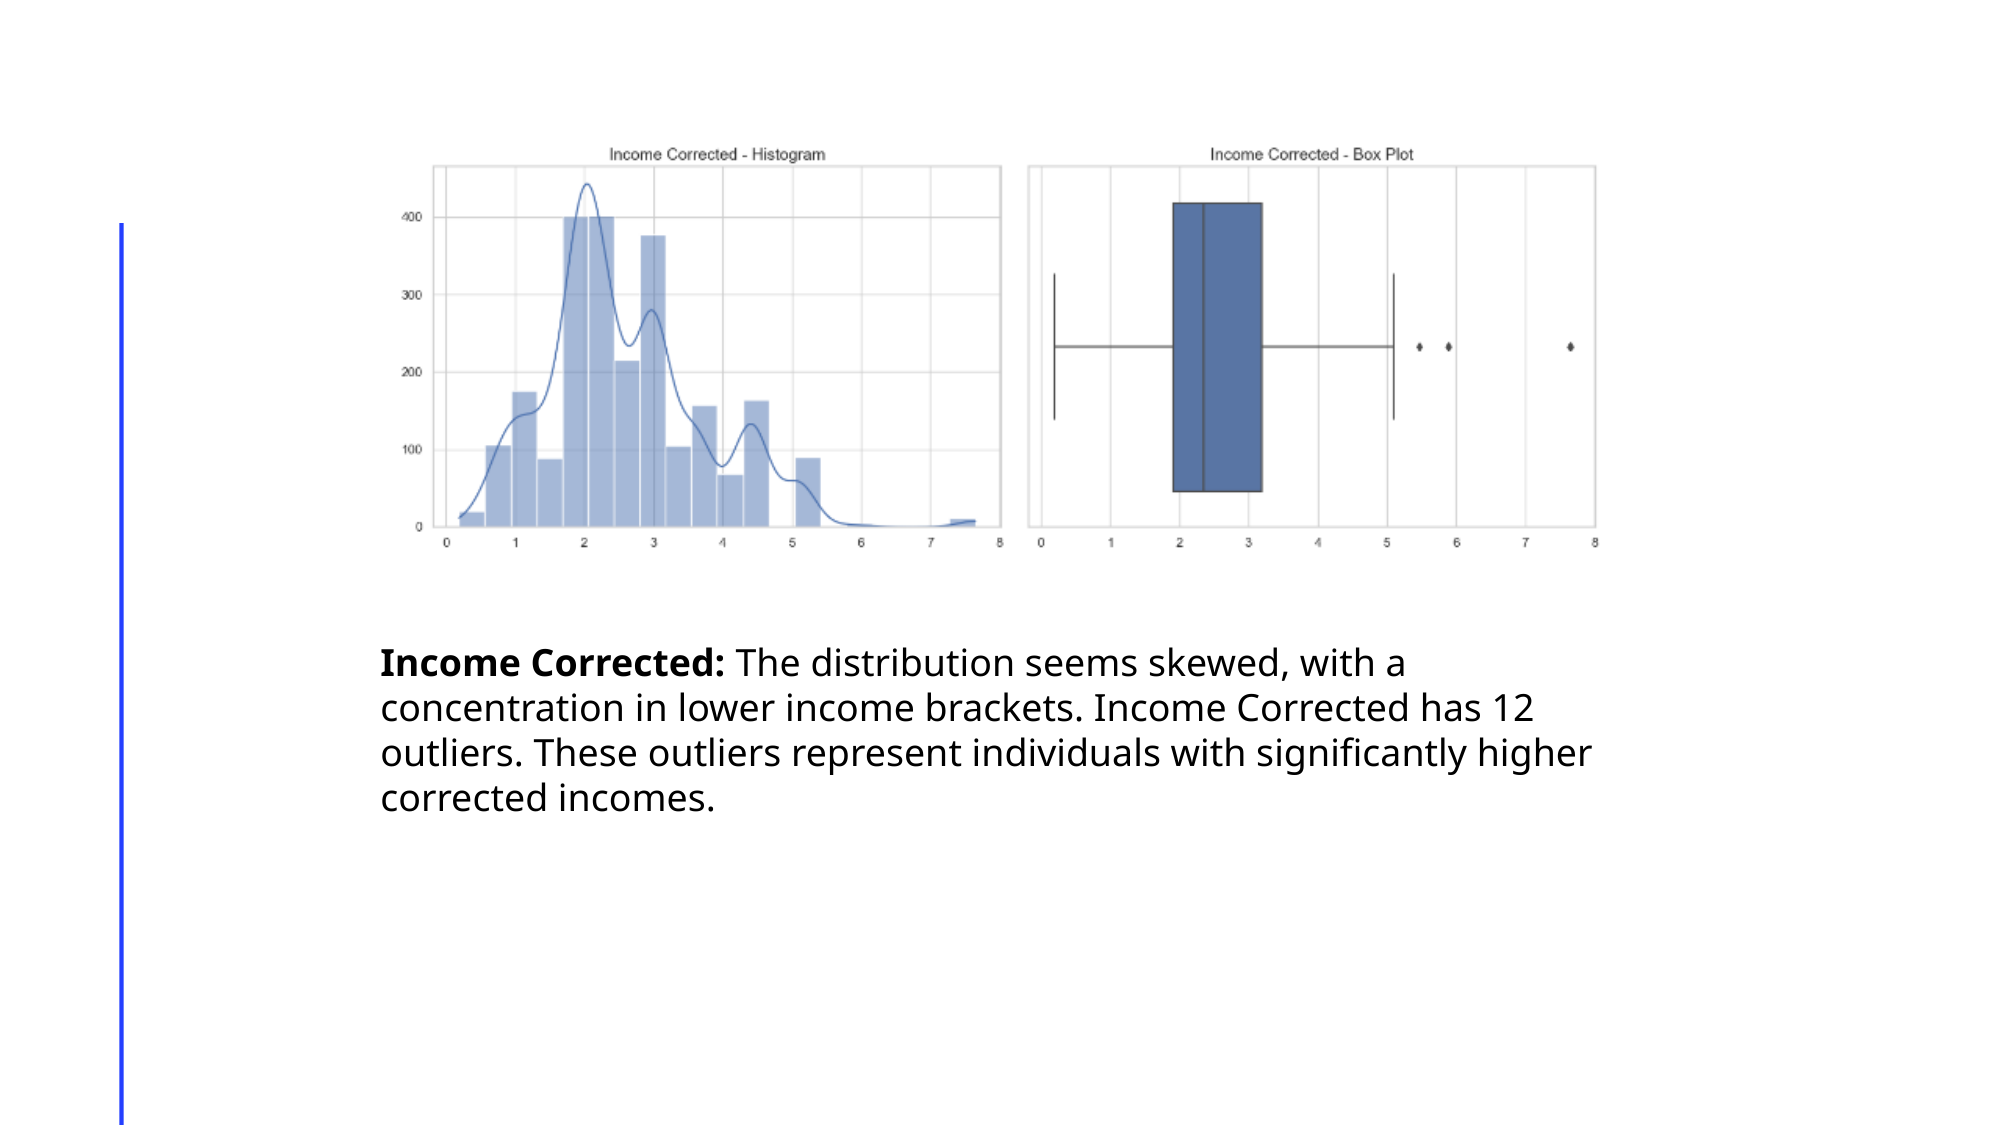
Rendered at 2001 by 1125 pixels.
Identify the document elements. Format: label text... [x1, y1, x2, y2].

text_box Income Corrected: The distribution seems skewed, with a concentration in lower income brackets. Income Corrected has 12 outliers. These outliers represent individuals with significantly higher corrected incomes. [365, 631, 1619, 826]
picture [394, 126, 1606, 549]
